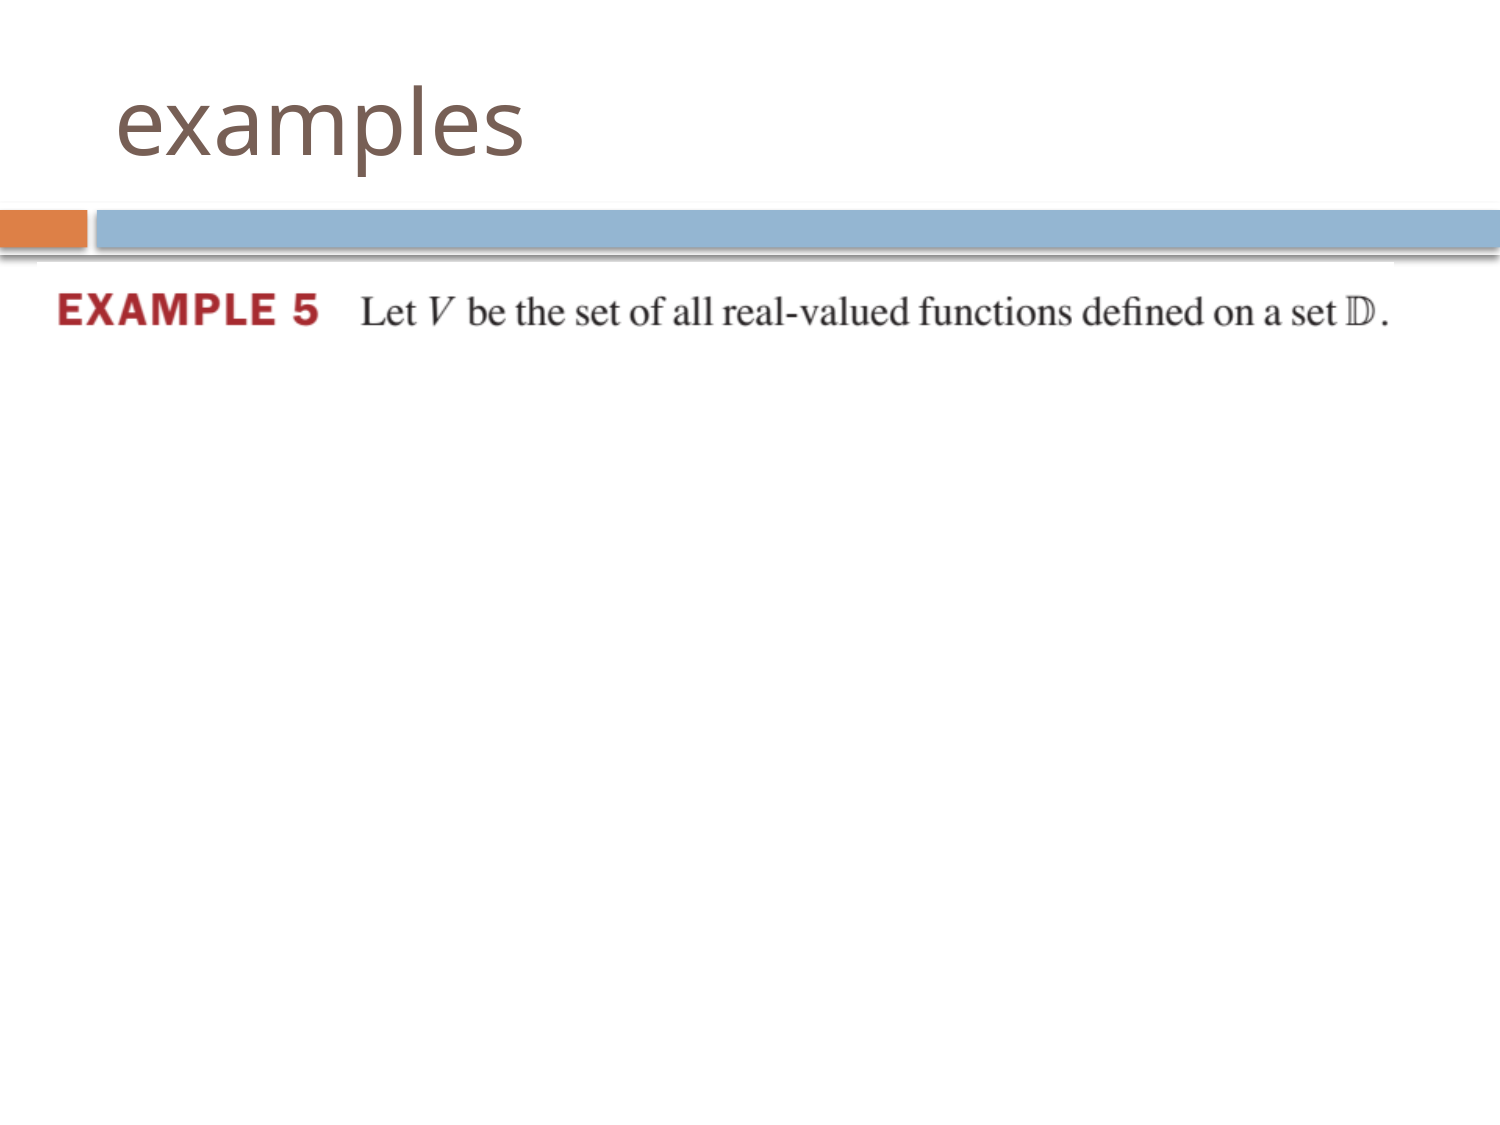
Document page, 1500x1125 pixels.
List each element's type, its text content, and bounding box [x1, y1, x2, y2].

picture [37, 262, 1394, 338]
title examples [99, 37, 1438, 200]
